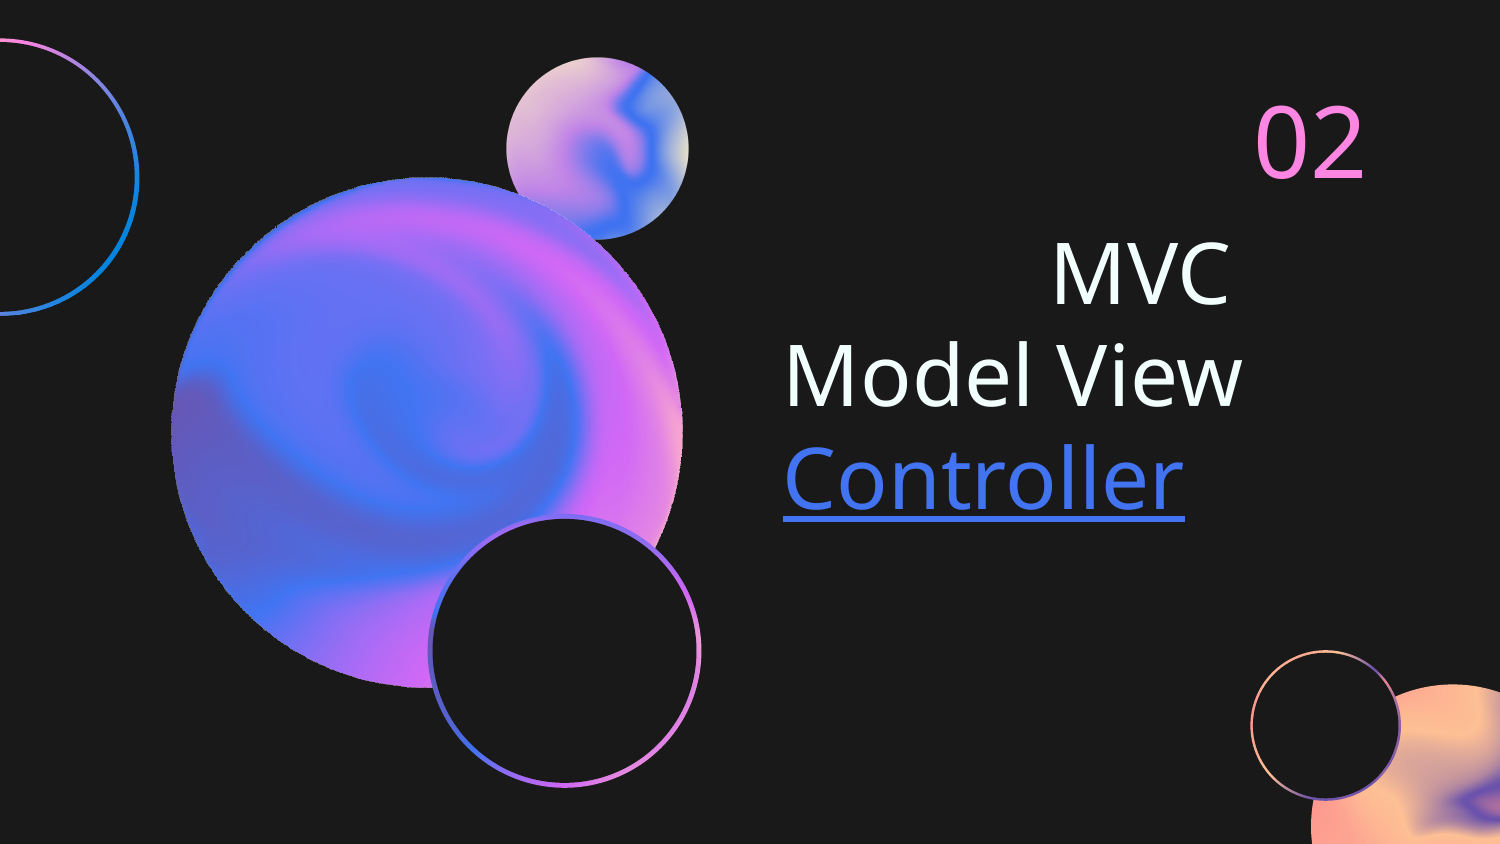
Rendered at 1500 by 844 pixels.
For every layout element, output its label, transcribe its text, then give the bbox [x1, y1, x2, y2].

title MVC Model View Controller [767, 203, 1401, 640]
title 02 [1141, 75, 1383, 203]
picture [1250, 650, 1500, 844]
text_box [163, 55, 702, 789]
picture [0, 38, 140, 318]
